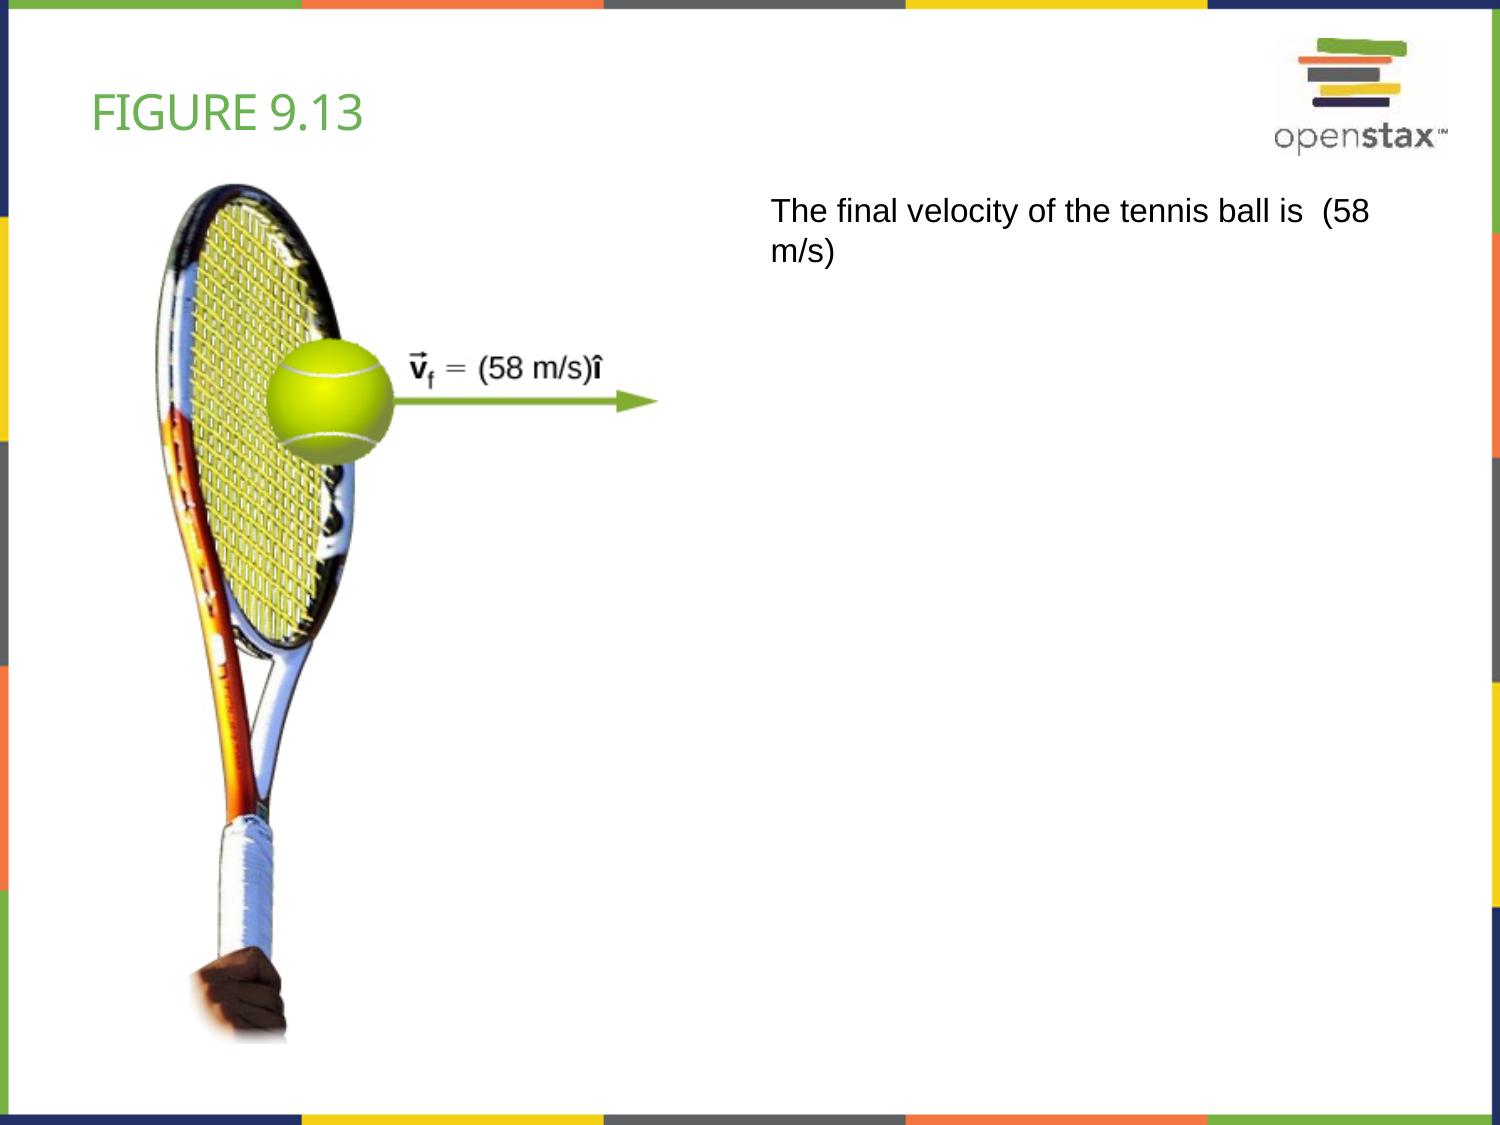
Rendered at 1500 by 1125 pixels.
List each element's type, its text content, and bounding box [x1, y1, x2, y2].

picture [0, 0, 1500, 1125]
title Figure 9.13 [75, 39, 1274, 148]
